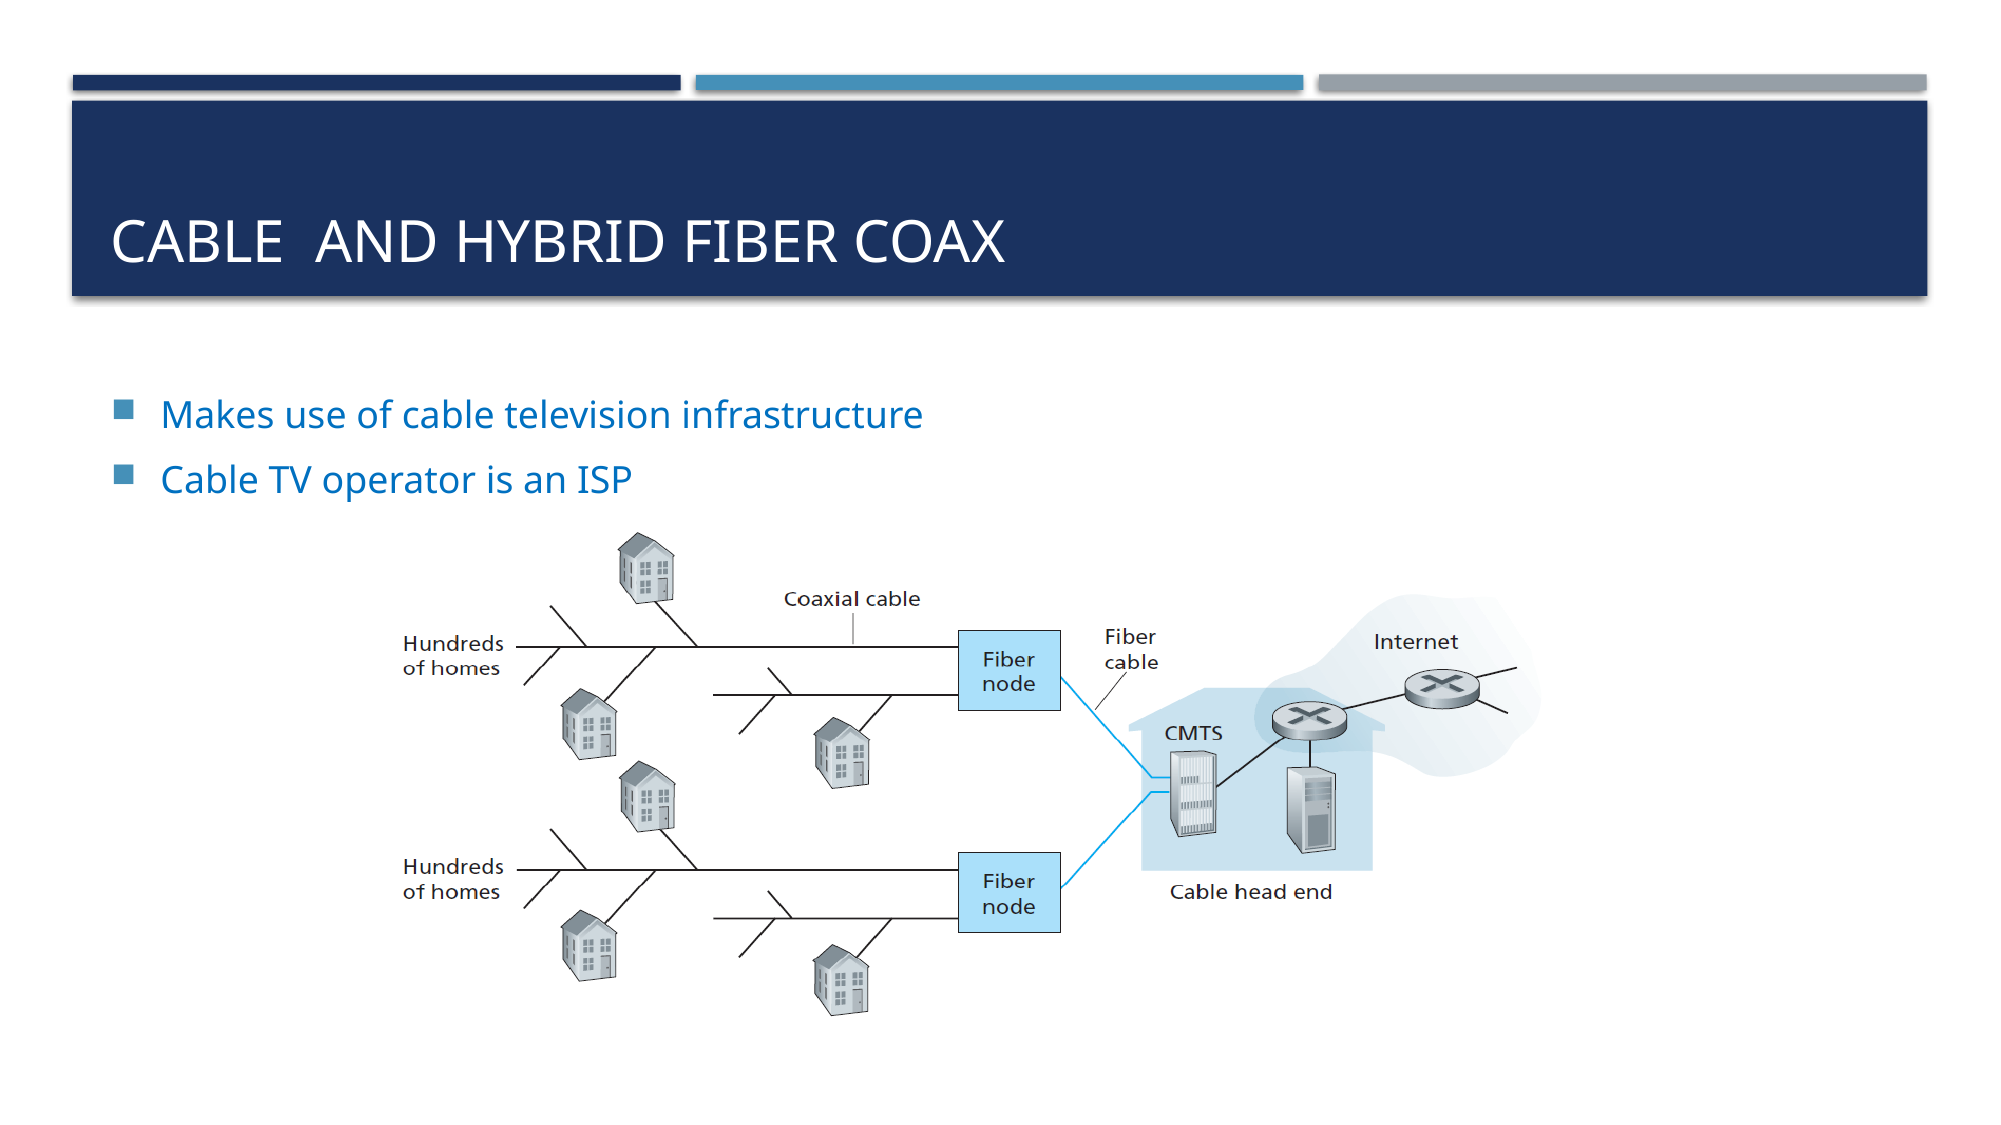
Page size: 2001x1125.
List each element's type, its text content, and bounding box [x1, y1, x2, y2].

title Cable and Hybrid fiber coax [95, 115, 1905, 282]
picture [342, 520, 1542, 1031]
list Makes use of cable television infrastructure Cable TV operator is an ISP [95, 357, 1905, 600]
